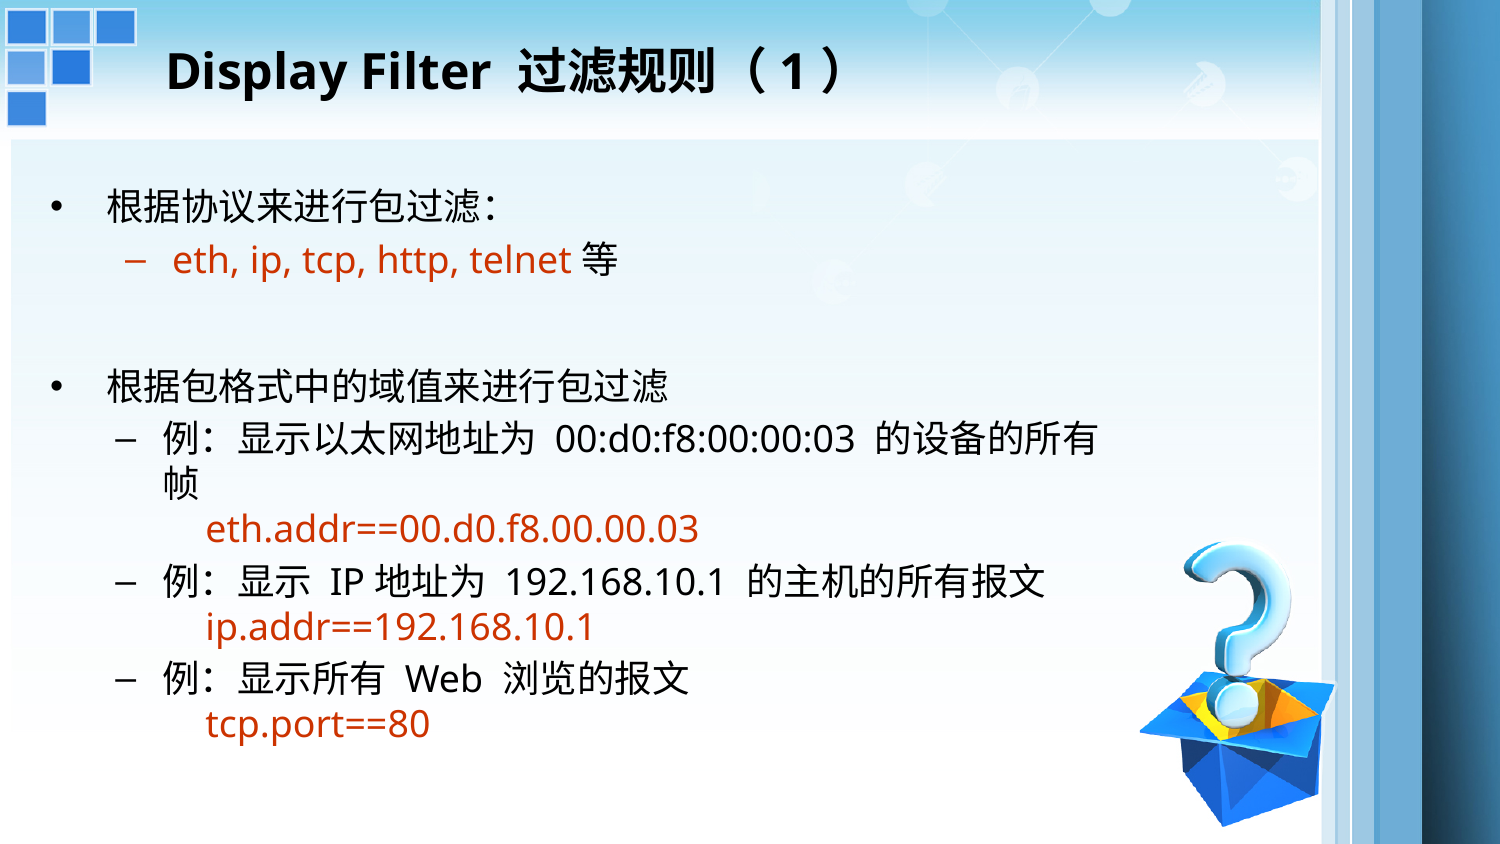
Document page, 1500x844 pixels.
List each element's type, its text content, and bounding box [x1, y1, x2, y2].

title Display Filter 过滤规则（1） [150, 31, 950, 108]
picture [0, 0, 1500, 844]
list 根据协议来进行包过滤： eth, ip, tcp, http, telnet等 根据包格式中的域值来进行包过滤 例：显示以太网地址为 00:d0:f8:00:00:03 的设备的所有帧 eth.addr==00.d0.f8.00.00.03 例：显示 IP地址为 192.168.10.1 的主机的所有报文 ip.addr==192.168.10.1 例：显示所有 Web 浏览的报文 tcp.port==80 [35, 175, 1125, 754]
